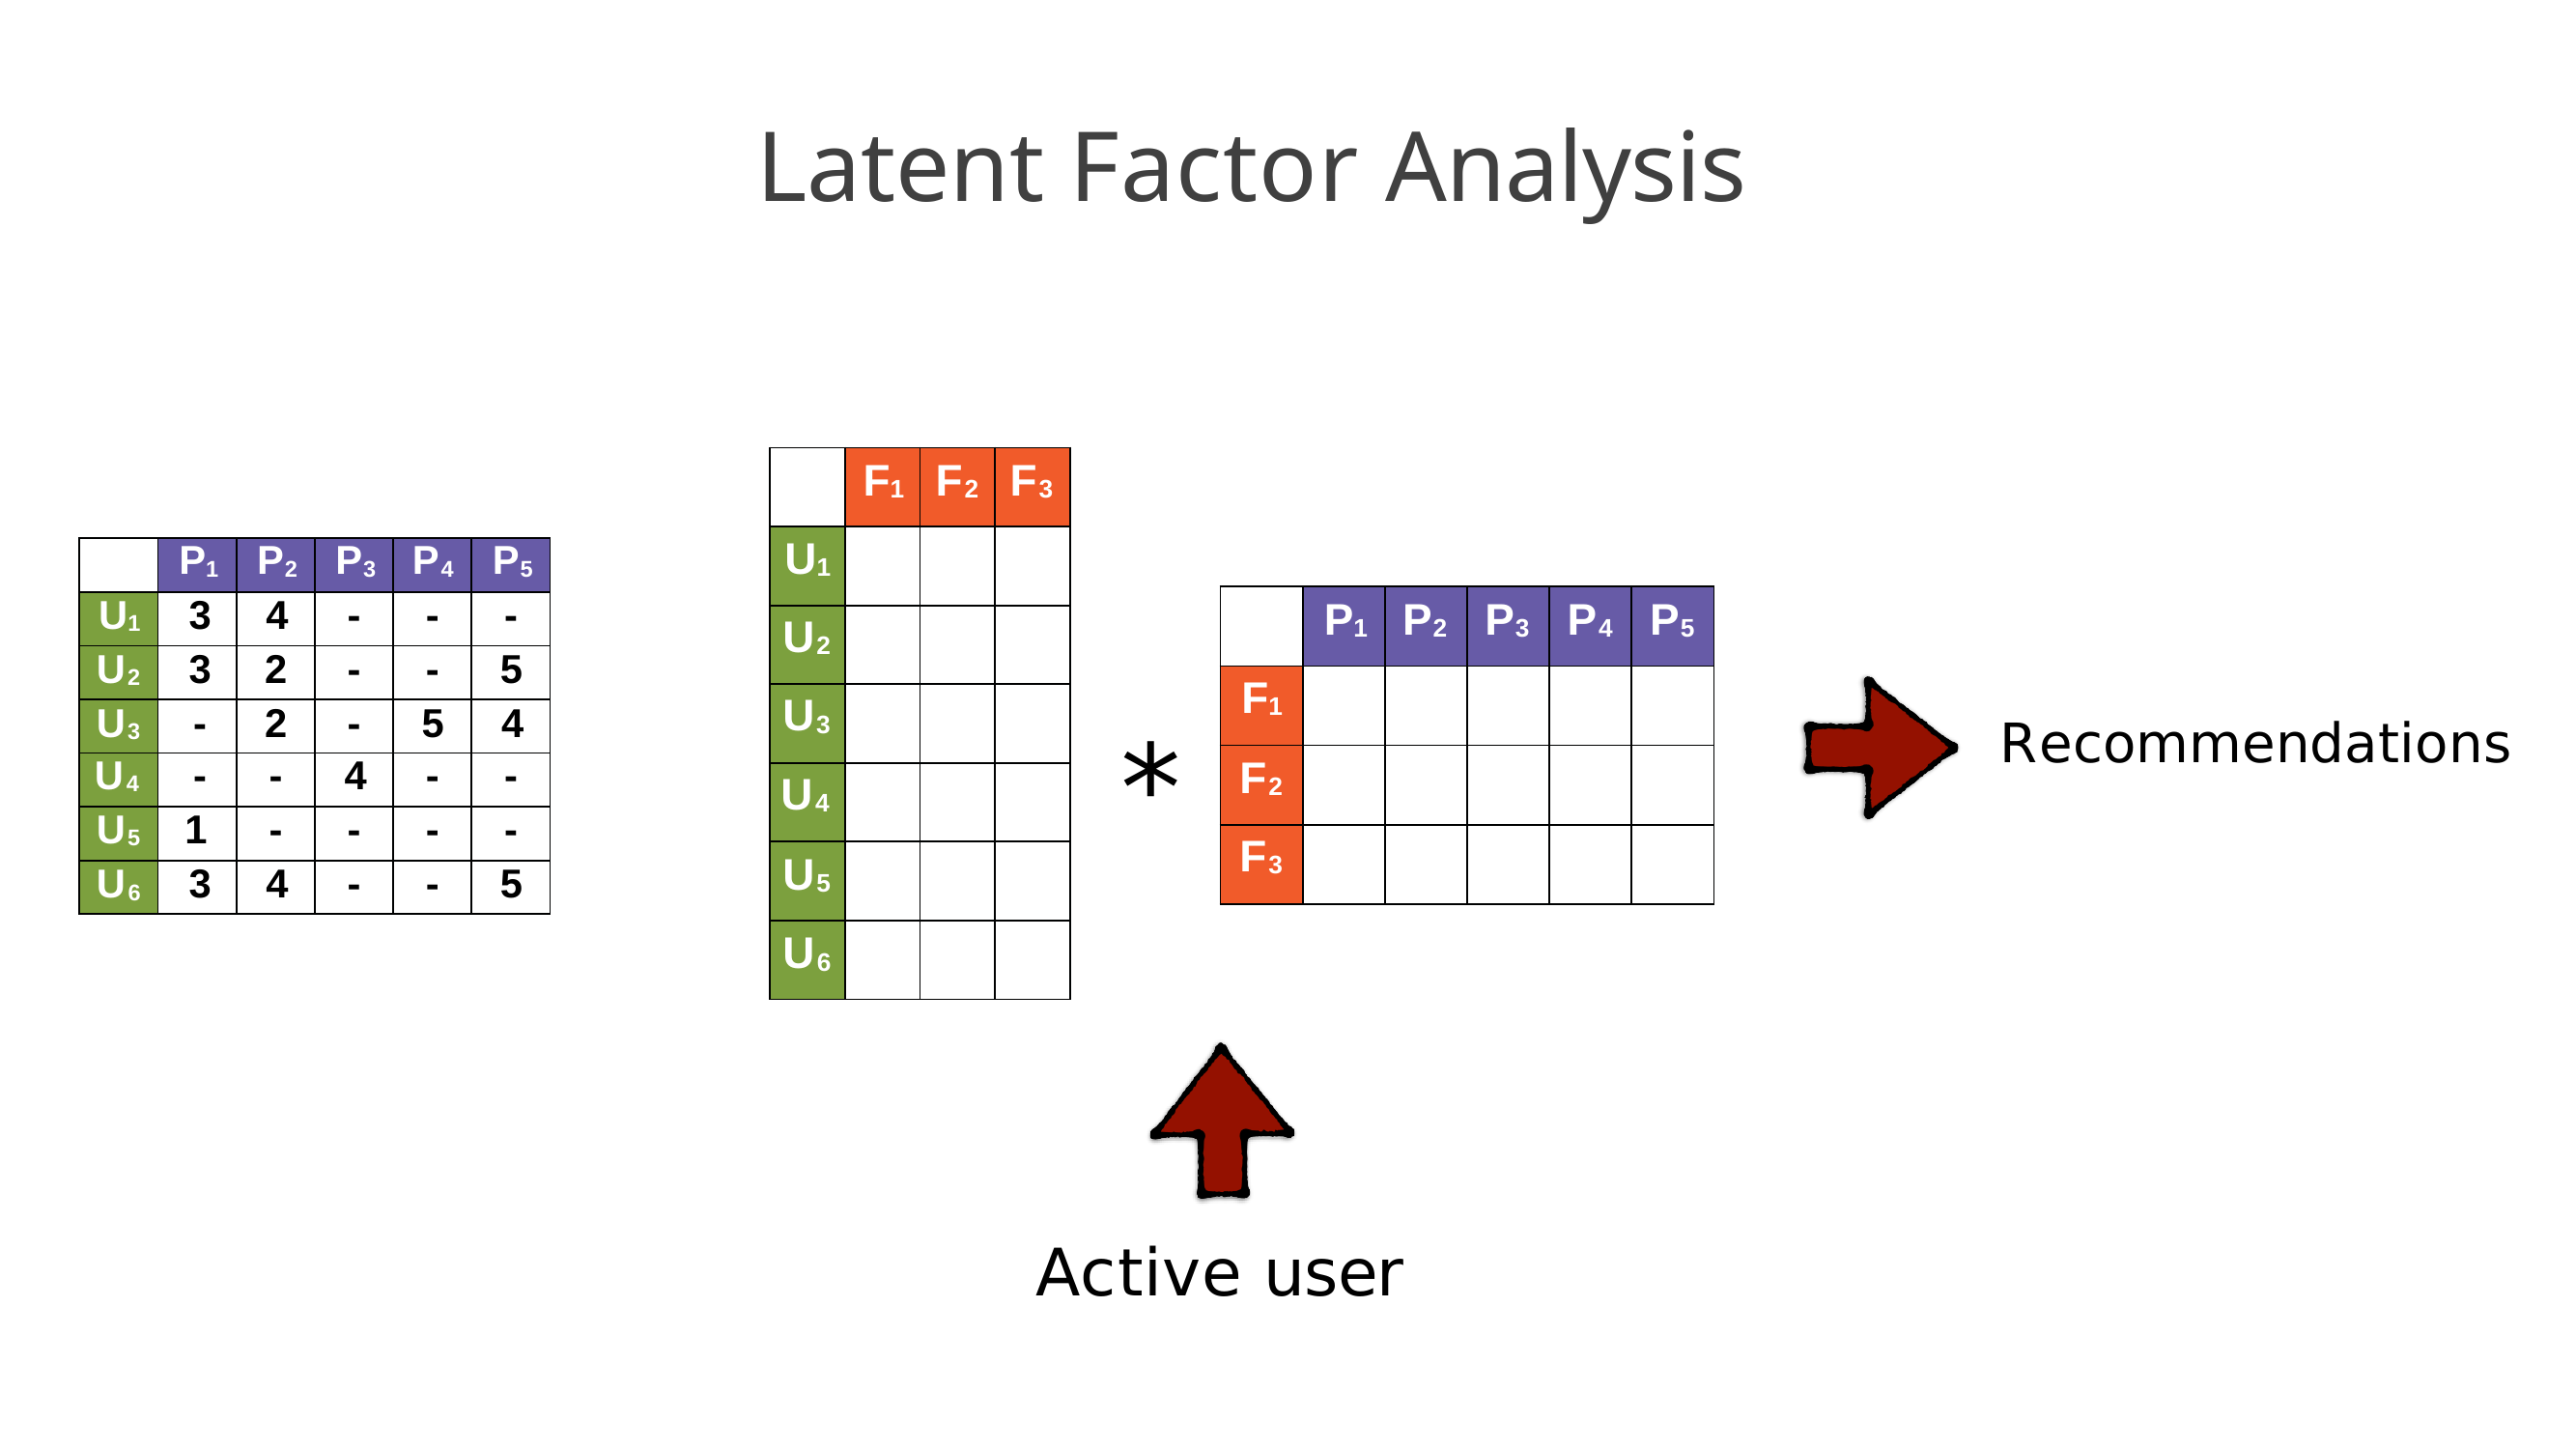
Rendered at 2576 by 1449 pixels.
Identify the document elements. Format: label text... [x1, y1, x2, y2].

table_header [80, 539, 157, 591]
table_cell U2 [771, 607, 844, 683]
text_box [1797, 668, 1967, 831]
table_cell - [394, 753, 470, 806]
table_cell 5 [472, 862, 550, 913]
table_cell 1 [158, 808, 236, 860]
table_cell F3 [1221, 826, 1302, 903]
table_cell - [316, 862, 392, 913]
text_box [1149, 1042, 1295, 1199]
table_cell [920, 607, 994, 683]
table_cell - [238, 808, 314, 860]
table_cell [1386, 746, 1466, 824]
table_cell - [472, 593, 550, 645]
table_cell [846, 922, 920, 999]
table_cell U6 [80, 862, 157, 913]
table_cell F2 [1221, 746, 1302, 824]
table_cell - [394, 862, 470, 913]
table_cell [846, 527, 920, 605]
table_cell U4 [80, 753, 157, 806]
table_cell - [316, 593, 392, 645]
table_cell [846, 685, 920, 762]
table_cell [920, 842, 994, 920]
text_box Active user [1033, 1229, 1406, 1310]
table_cell - [394, 646, 470, 698]
table_cell [1550, 746, 1630, 824]
table_cell 4 [238, 593, 314, 645]
table_cell - [238, 753, 314, 806]
table_header P4 [1550, 587, 1630, 666]
table_cell [1468, 667, 1548, 745]
table_cell 4 [238, 862, 314, 913]
table_cell - [158, 753, 236, 806]
table_cell - [316, 700, 392, 753]
table_cell [996, 685, 1069, 762]
table_cell [1550, 826, 1630, 903]
table_cell [846, 607, 920, 683]
table_cell 4 [472, 700, 550, 753]
table_cell F1 [1221, 667, 1302, 745]
text_box [1803, 676, 1959, 819]
table_cell - [472, 753, 550, 806]
table_cell [1304, 746, 1384, 824]
table_cell [920, 922, 994, 999]
table_header [771, 448, 844, 526]
table_cell U3 [80, 700, 157, 753]
table_header P4 [394, 539, 470, 591]
table_cell [846, 842, 920, 920]
table_cell 3 [158, 593, 236, 645]
table_cell [996, 607, 1069, 683]
table_cell [996, 527, 1069, 605]
table_header P2 [238, 539, 314, 591]
table_cell [1632, 826, 1713, 903]
table_cell [996, 922, 1069, 999]
table_cell 4 [316, 753, 392, 806]
table_header F1 [846, 448, 920, 526]
table_header P1 [158, 539, 236, 591]
table_cell [1632, 746, 1713, 824]
table_cell - [394, 808, 470, 860]
table_cell [1468, 826, 1548, 903]
table_cell 5 [472, 646, 550, 698]
table_cell [1304, 667, 1384, 745]
table_header [1221, 587, 1302, 666]
table_header P5 [1632, 587, 1713, 666]
table_cell [1386, 667, 1466, 745]
table_cell 3 [158, 862, 236, 913]
table_cell [1386, 826, 1466, 903]
table_cell 2 [238, 700, 314, 753]
table_cell [920, 764, 994, 840]
table_header P5 [472, 539, 550, 591]
text_box [1138, 1036, 1306, 1208]
table_cell U5 [771, 842, 844, 920]
title Latent Factor Analysis [753, 102, 1823, 347]
table_cell - [316, 808, 392, 860]
table_cell - [394, 593, 470, 645]
table_header P3 [316, 539, 392, 591]
table_cell U4 [771, 764, 844, 840]
table_header P1 [1304, 587, 1384, 666]
table_header F2 [920, 448, 994, 526]
text_box * [1118, 708, 1175, 856]
table_cell U1 [771, 527, 844, 605]
table_cell - [316, 646, 392, 698]
table_cell [1550, 667, 1630, 745]
table_cell [920, 527, 994, 605]
table_cell U1 [80, 593, 157, 645]
table_cell 2 [238, 646, 314, 698]
table_header F3 [996, 448, 1069, 526]
table_cell U6 [771, 922, 844, 999]
table_cell [996, 842, 1069, 920]
table_cell - [158, 700, 236, 753]
table_cell [1304, 826, 1384, 903]
table_cell U3 [771, 685, 844, 762]
table_cell [996, 764, 1069, 840]
table_cell U5 [80, 808, 157, 860]
table_cell 3 [158, 646, 236, 698]
table_cell - [472, 808, 550, 860]
table_cell [920, 685, 994, 762]
table_cell 5 [394, 700, 470, 753]
table_cell [846, 764, 920, 840]
table_cell U2 [80, 646, 157, 698]
table_cell [1468, 746, 1548, 824]
text_box Recommendations [1997, 705, 2516, 774]
table_header P2 [1386, 587, 1466, 666]
table_cell [1632, 667, 1713, 745]
table_header P3 [1468, 587, 1548, 666]
